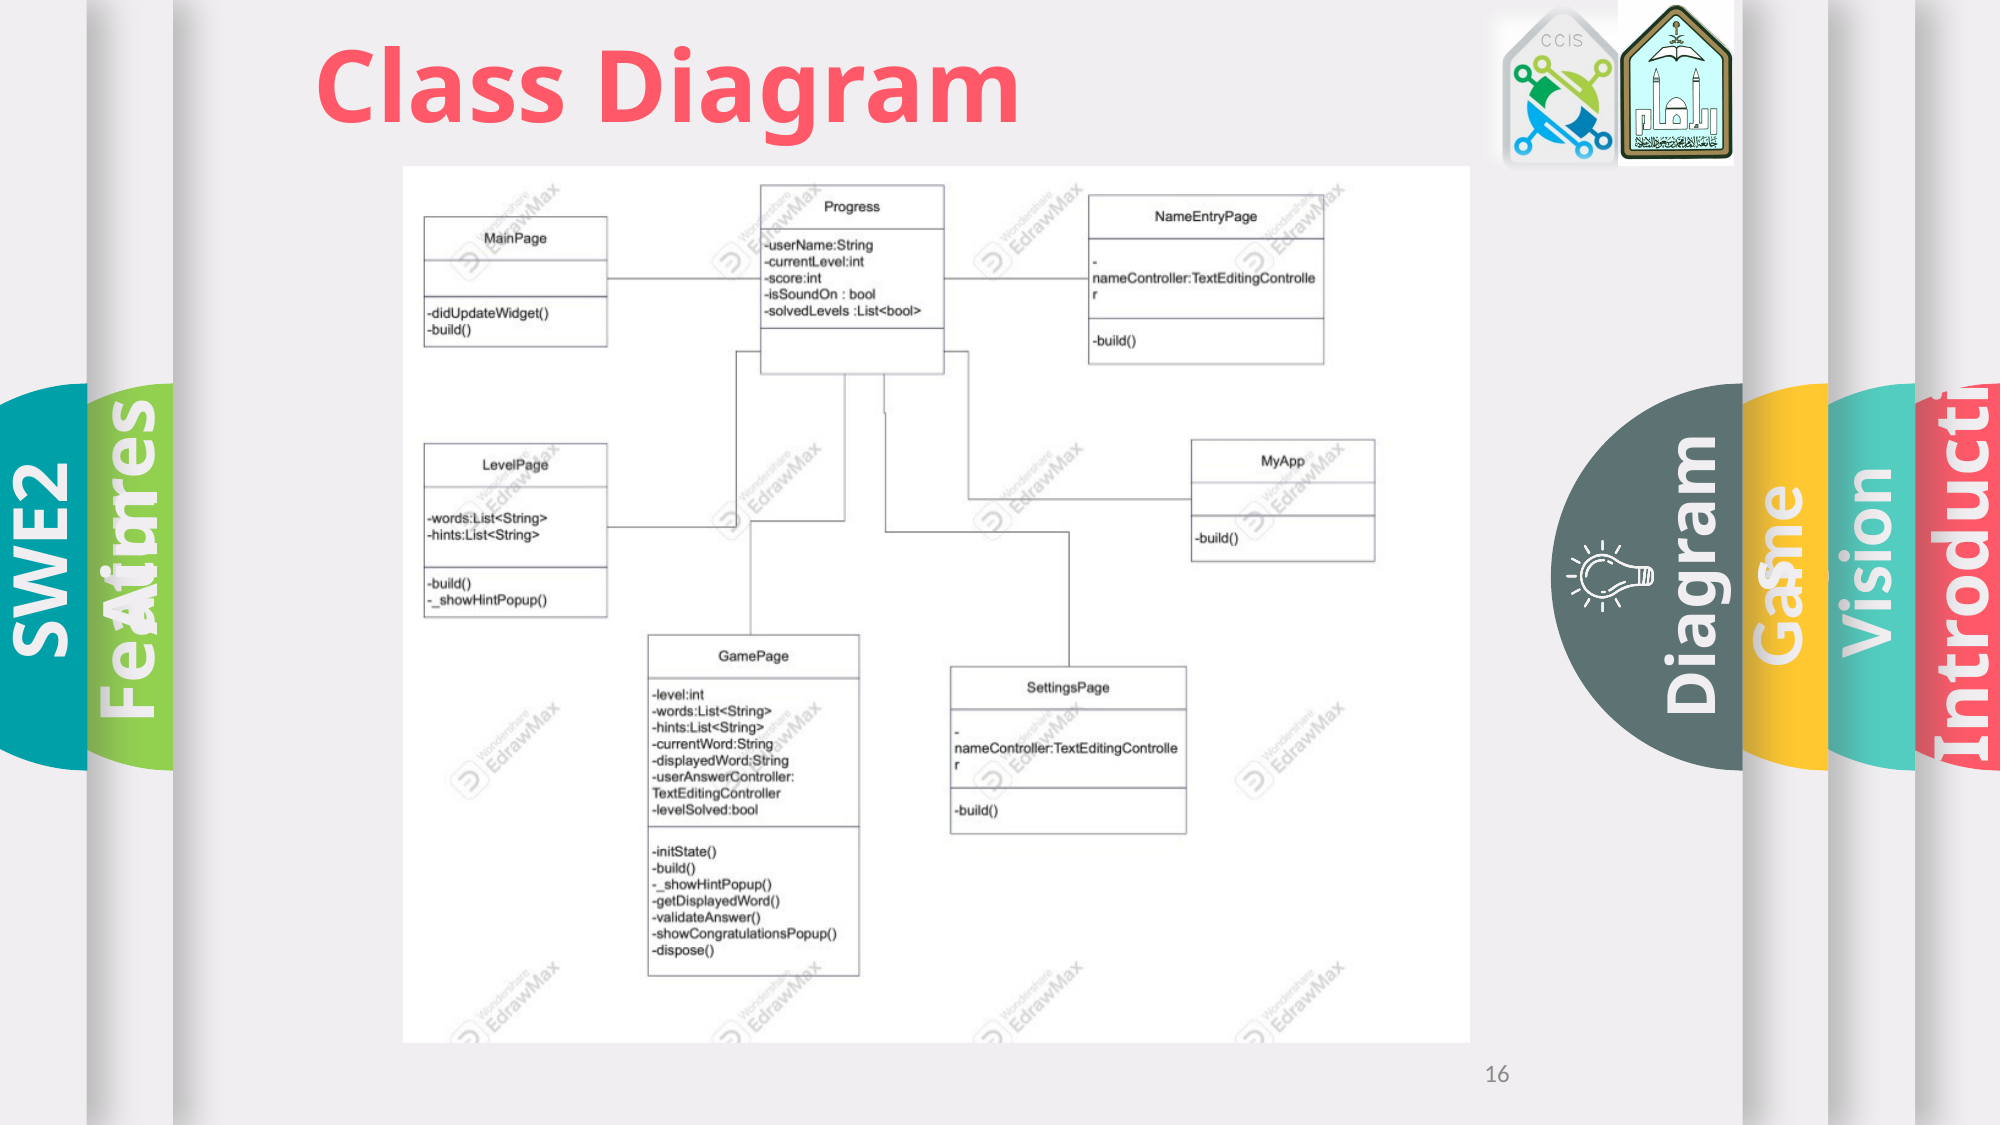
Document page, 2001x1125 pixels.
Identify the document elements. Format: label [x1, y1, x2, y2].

picture [403, 166, 1470, 1043]
text_box [178, 0, 1743, 1125]
text_box [1743, 0, 1829, 1125]
text_box [0, 0, 91, 1125]
text_box [91, 0, 178, 1125]
text_box [1829, 0, 1916, 1125]
picture [1475, 0, 1734, 177]
text_box [1916, 0, 2000, 1125]
